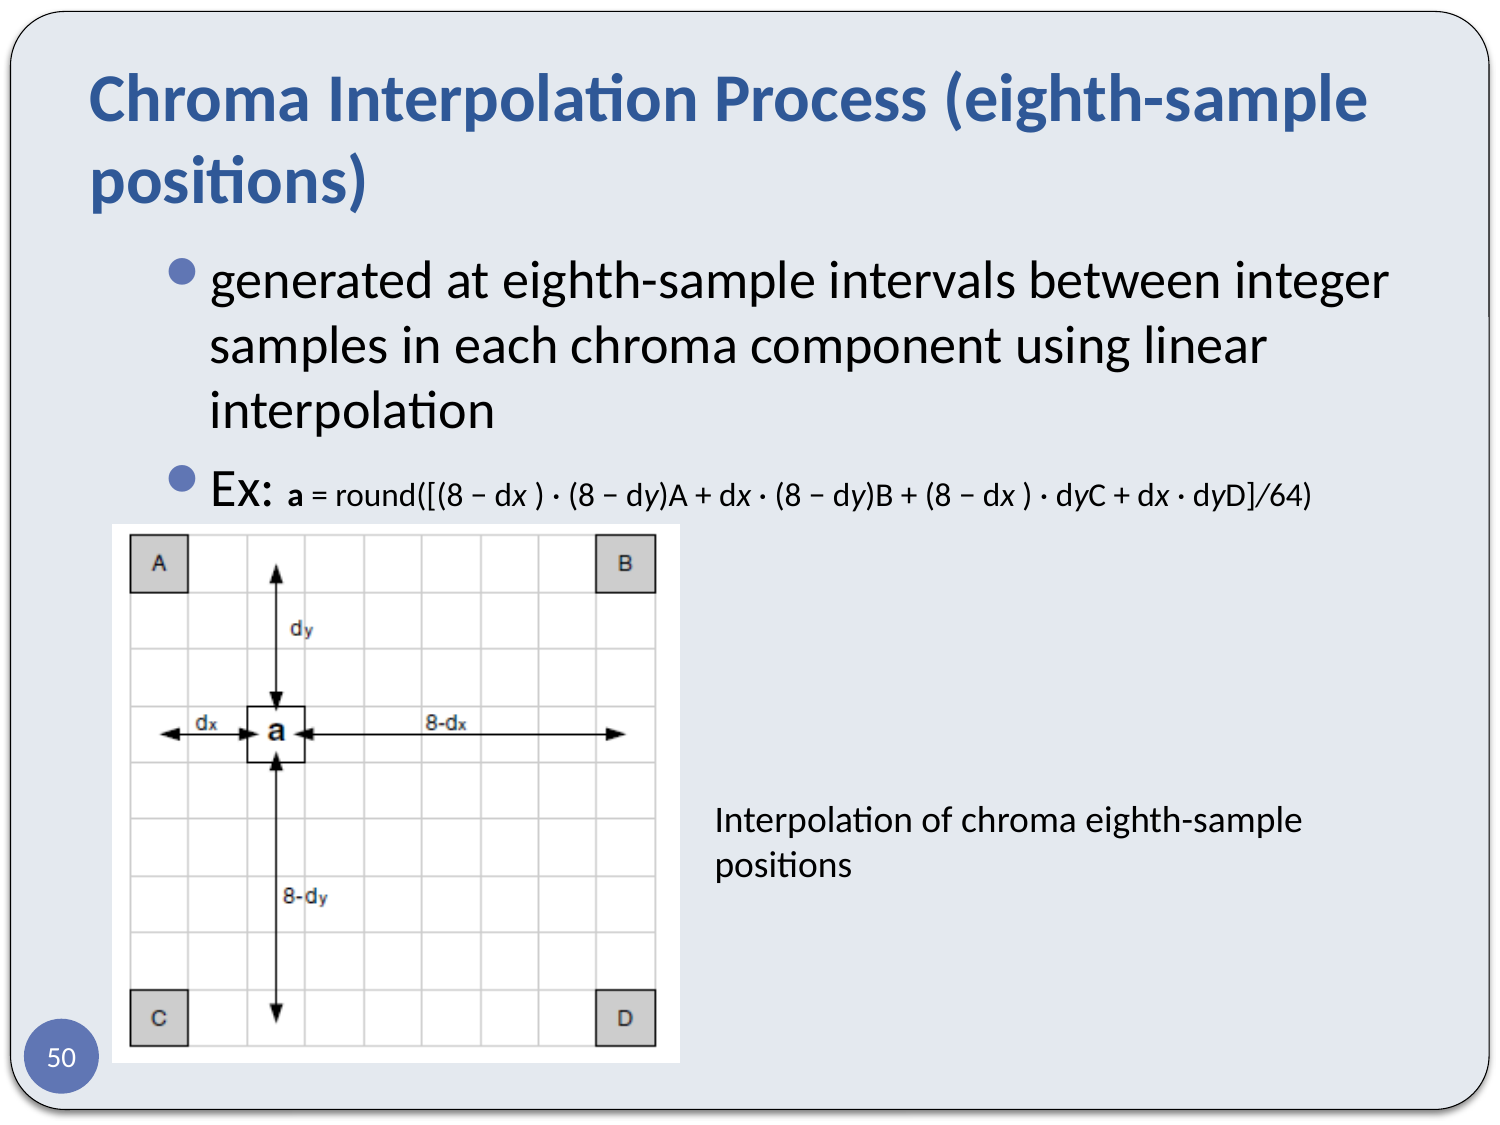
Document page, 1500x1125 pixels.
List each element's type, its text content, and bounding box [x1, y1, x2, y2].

text_box Interpolation of chroma eighth-sample positions [699, 787, 1450, 893]
picture [112, 524, 680, 1063]
list generated at eighth-sample intervals between integer samples in each chroma component using linear interpolation Ex: a = round([(8 − dx ) · (8 − dy)A + dx · (8 − dy)B + (8 − dx ) · dyC + dx · dyD]/64) [150, 237, 1425, 988]
slide_number 50 [23, 1018, 99, 1094]
title Chroma Interpolation Process (eighth-sample positions) [75, 45, 1488, 233]
